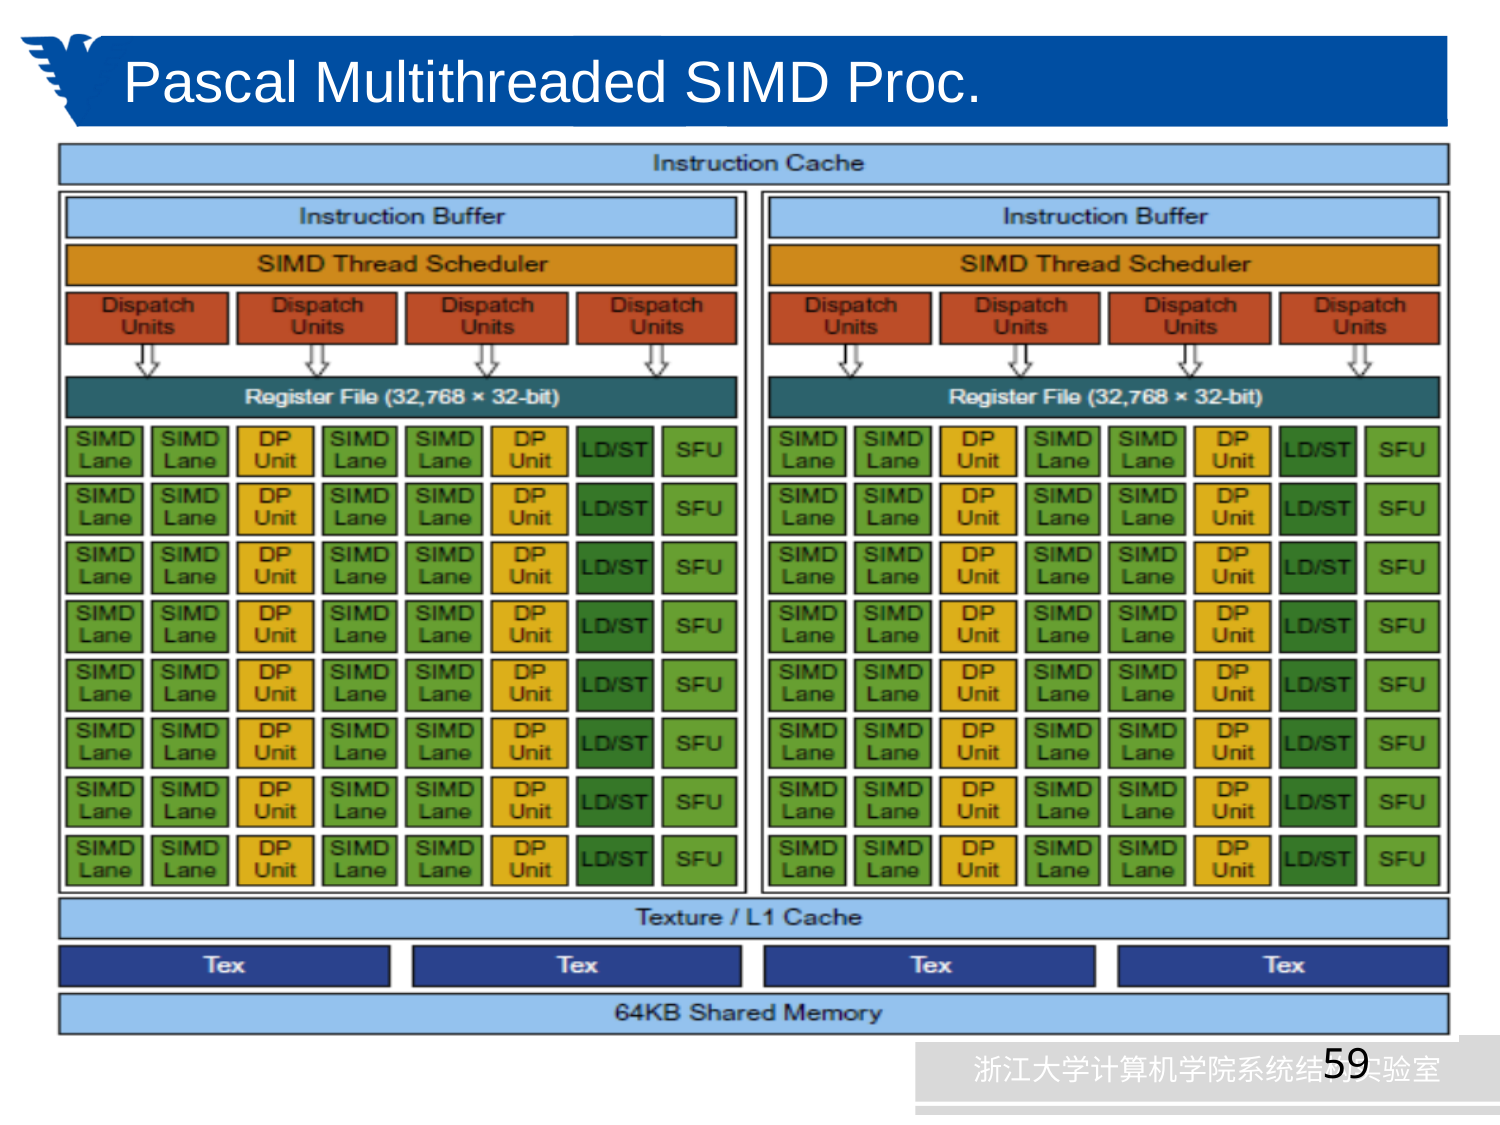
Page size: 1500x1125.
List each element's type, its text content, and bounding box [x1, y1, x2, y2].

picture [41, 136, 1459, 1042]
title Pascal Multithreaded SIMD Proc. [108, 38, 1406, 121]
picture [5, 19, 148, 127]
